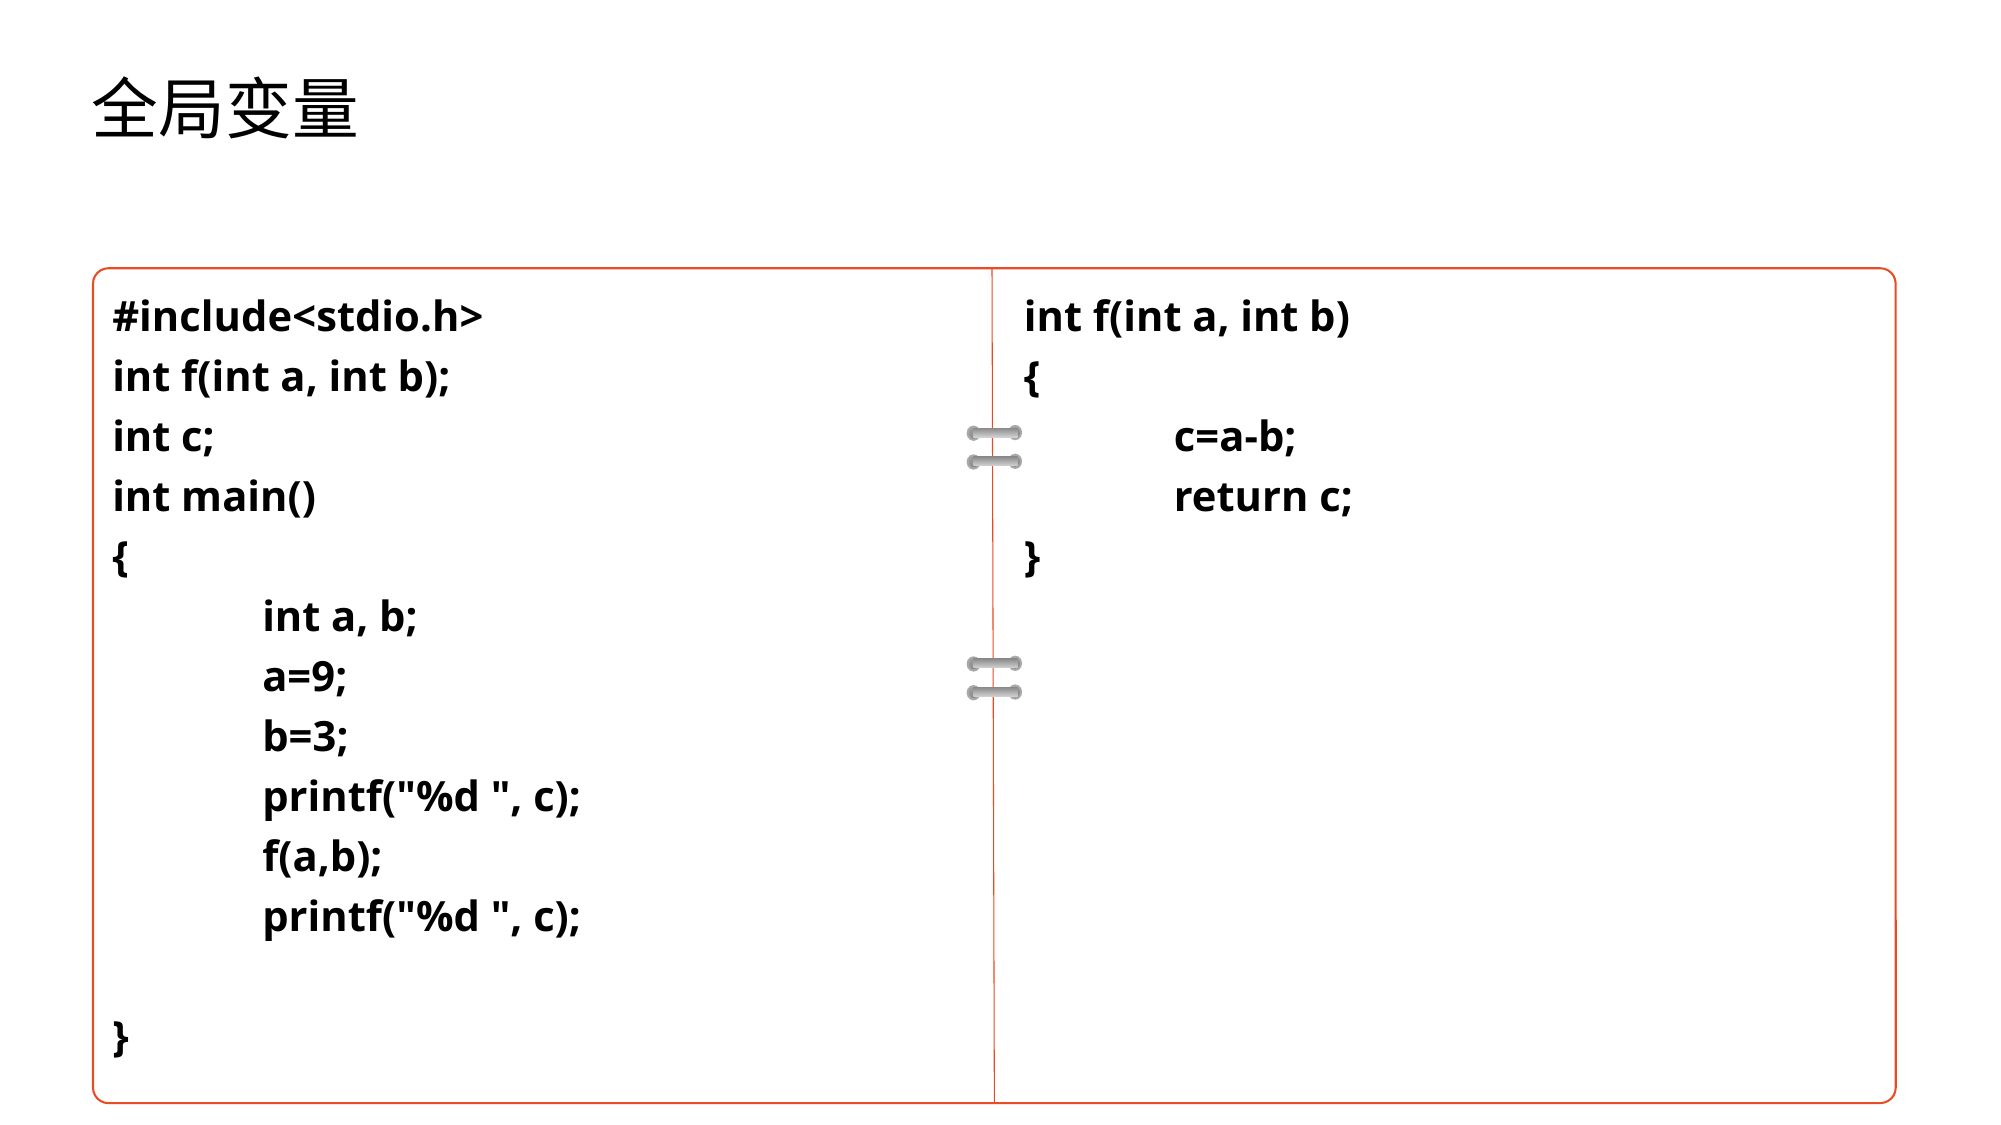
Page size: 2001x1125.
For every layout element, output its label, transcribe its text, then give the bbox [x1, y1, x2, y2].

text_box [991, 268, 995, 425]
text_box #include<stdio.h> int f(int a, int b); int c; int main() { int a, b; a=9; b=3; printf("%d ", c); f(a,b); printf("%d ", c); } int f(int a, int b) { c=a-b; return c; } [91, 267, 1897, 1105]
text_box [967, 656, 1022, 700]
title 全局变量 [76, 2, 1802, 221]
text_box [967, 425, 1022, 469]
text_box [991, 469, 995, 656]
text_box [991, 700, 995, 1104]
